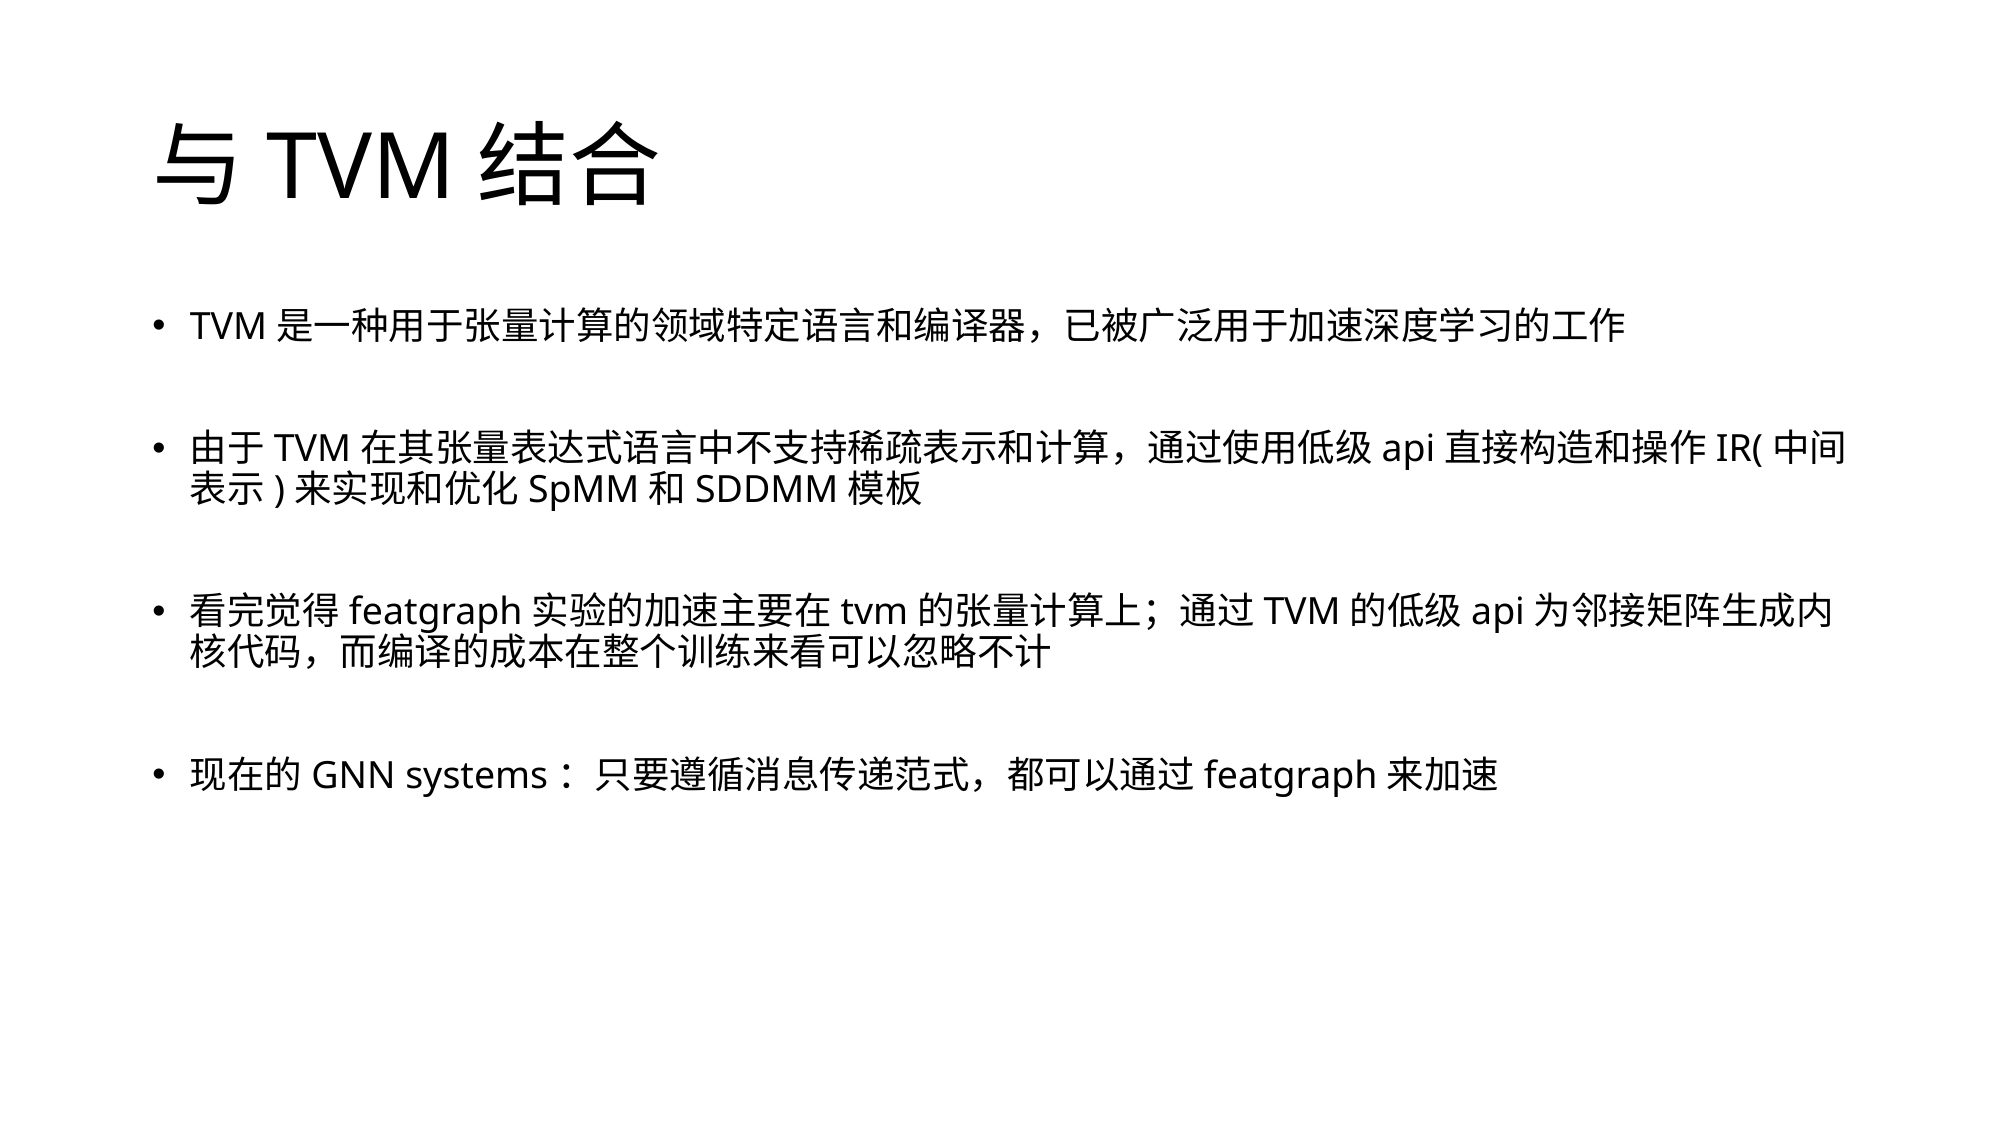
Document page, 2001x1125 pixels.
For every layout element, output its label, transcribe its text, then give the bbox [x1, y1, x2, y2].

list TVM是一种用于张量计算的领域特定语言和编译器，已被广泛用于加速深度学习的工作 由于TVM在其张量表达式语言中不支持稀疏表示和计算，通过使用低级api直接构造和操作IR(中间表示)来实现和优化SpMM和SDDMM模板 看完觉得featgraph实验的加速主要在tvm的张量计算上；通过TVM的低级api为邻接矩阵生成内核代码，而编译的成本在整个训练来看可以忽略不计 现在的GNN systems：只要遵循消息传递范式，都可以通过featgraph来加速 [137, 299, 1863, 1014]
title 与TVM结合 [137, 59, 1863, 278]
